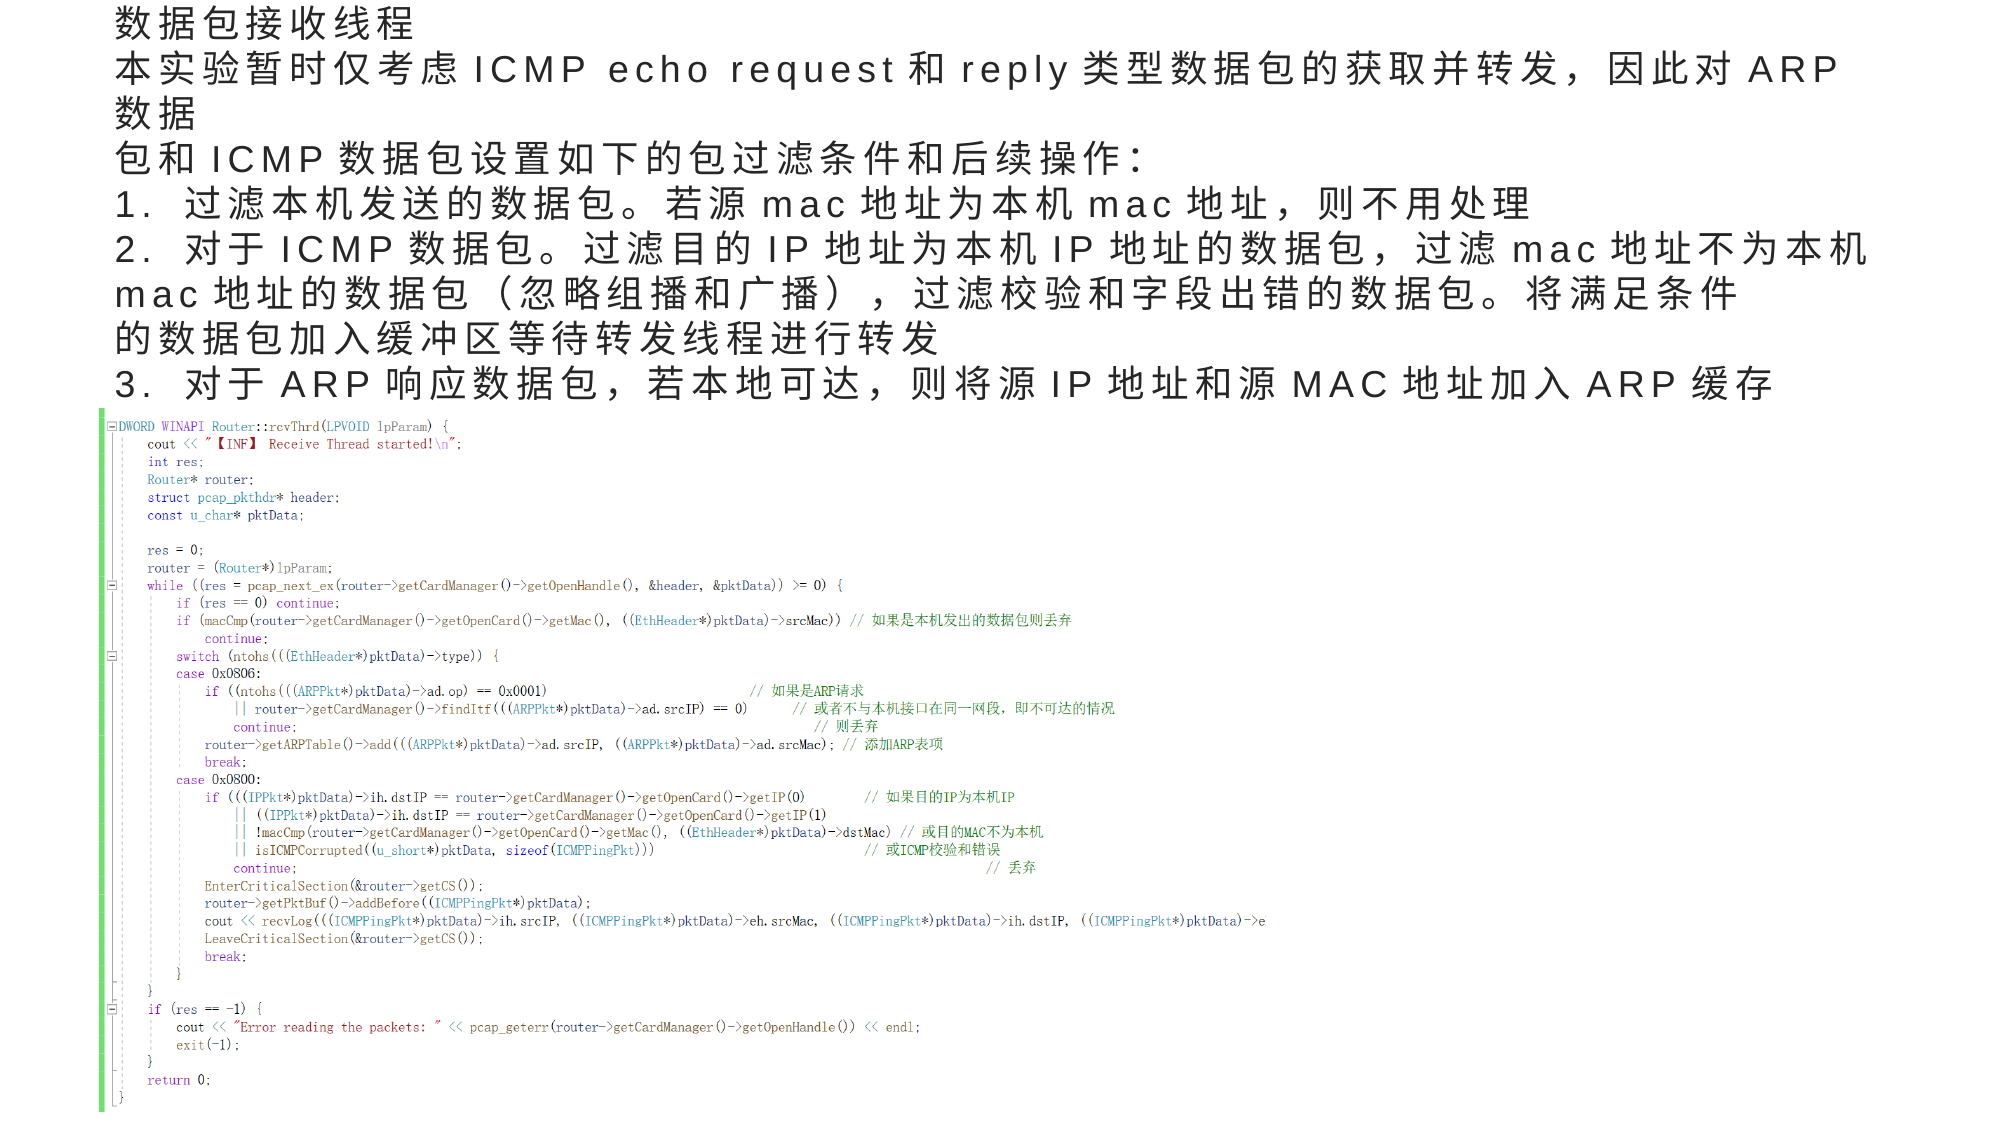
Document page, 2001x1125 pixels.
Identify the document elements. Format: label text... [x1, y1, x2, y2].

title 数据包接收线程 本实验暂时仅考虑ICMP echo request和reply类型数据包的获取并转发，因此对ARP数据 包和ICMP数据包设置如下的包过滤条件和后续操作： 1. 过滤本机发送的数据包。若源mac地址为本机mac地址，则不用处理 2. 对于ICMP数据包。过滤目的IP地址为本机IP地址的数据包，过滤mac地址不为本机 mac地址的数据包（忽略组播和广播），过滤校验和字段出错的数据包。将满足条件 的数据包加入缓冲区等待转发线程进行转发 3. 对于ARP响应数据包，若本地可达，则将源IP地址和源MAC地址加入ARP缓存 [99, 145, 1900, 261]
picture [99, 408, 1266, 1112]
